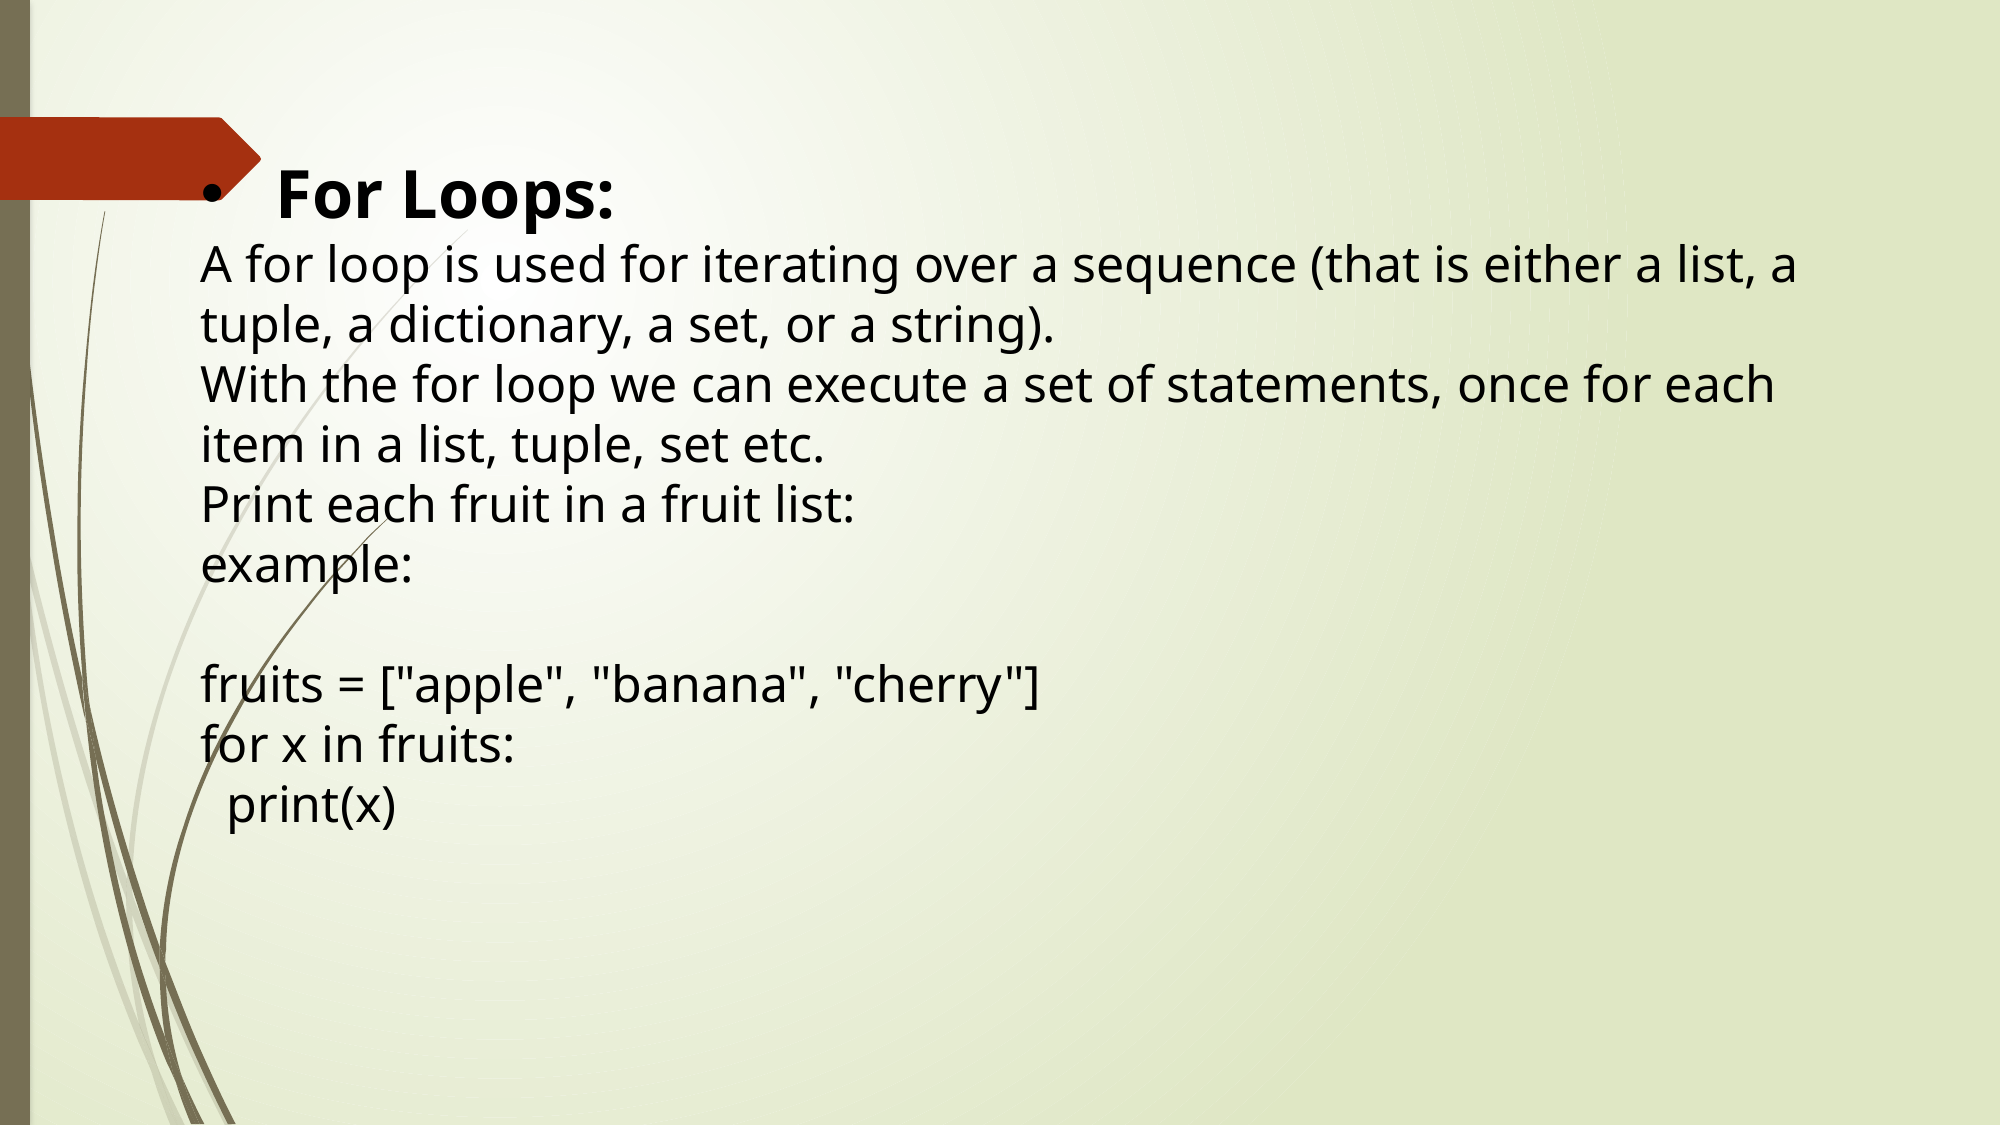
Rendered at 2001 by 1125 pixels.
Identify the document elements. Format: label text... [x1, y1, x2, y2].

text_box For Loops: A for loop is used for iterating over a sequence (that is either a list, a tuple, a dictionary, a set, or a string). With the for loop we can execute a set of statements, once for each item in a list, tuple, set etc. Print each fruit in a fruit list: example: fruits = ["apple", "banana", "cherry"] for x in fruits: print(x) [185, 99, 1829, 885]
